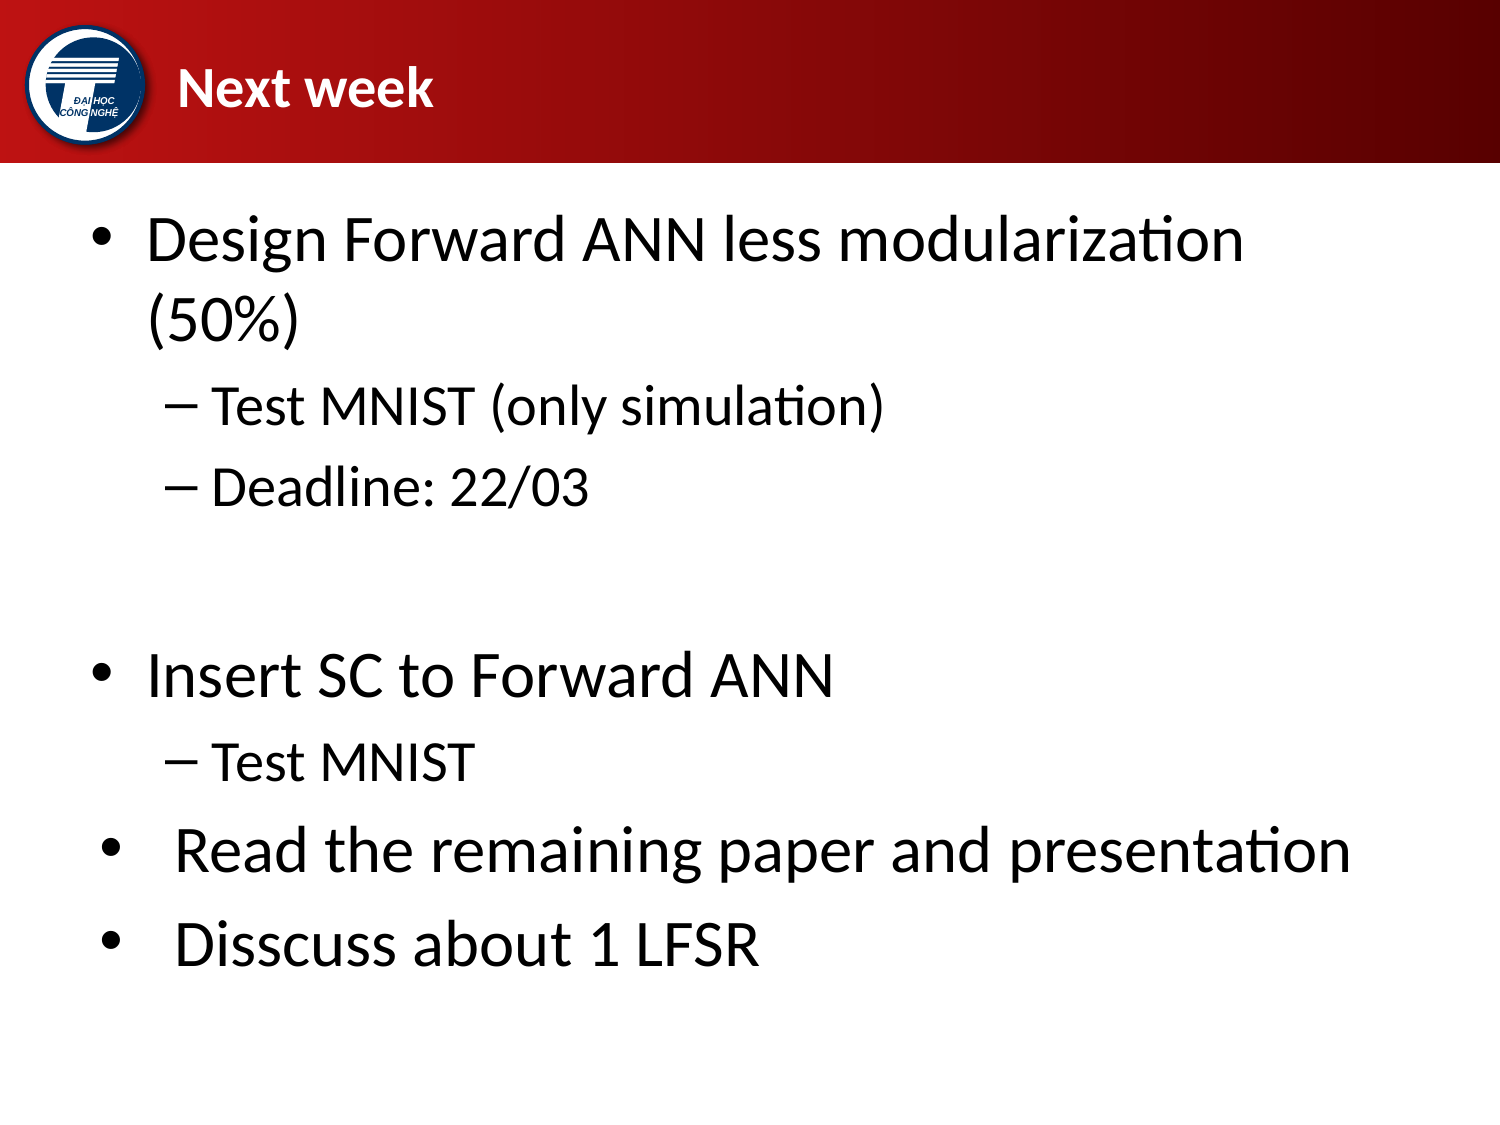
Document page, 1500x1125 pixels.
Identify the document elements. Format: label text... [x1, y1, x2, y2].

list Design Forward ANN less modularization (50%) Test MNIST (only simulation) Deadline: 22/03 Insert SC to Forward ANN Test MNIST Read the remaining paper and presentation Disscuss about 1 LFSR [75, 187, 1425, 1005]
title Next week [162, 24, 1425, 143]
